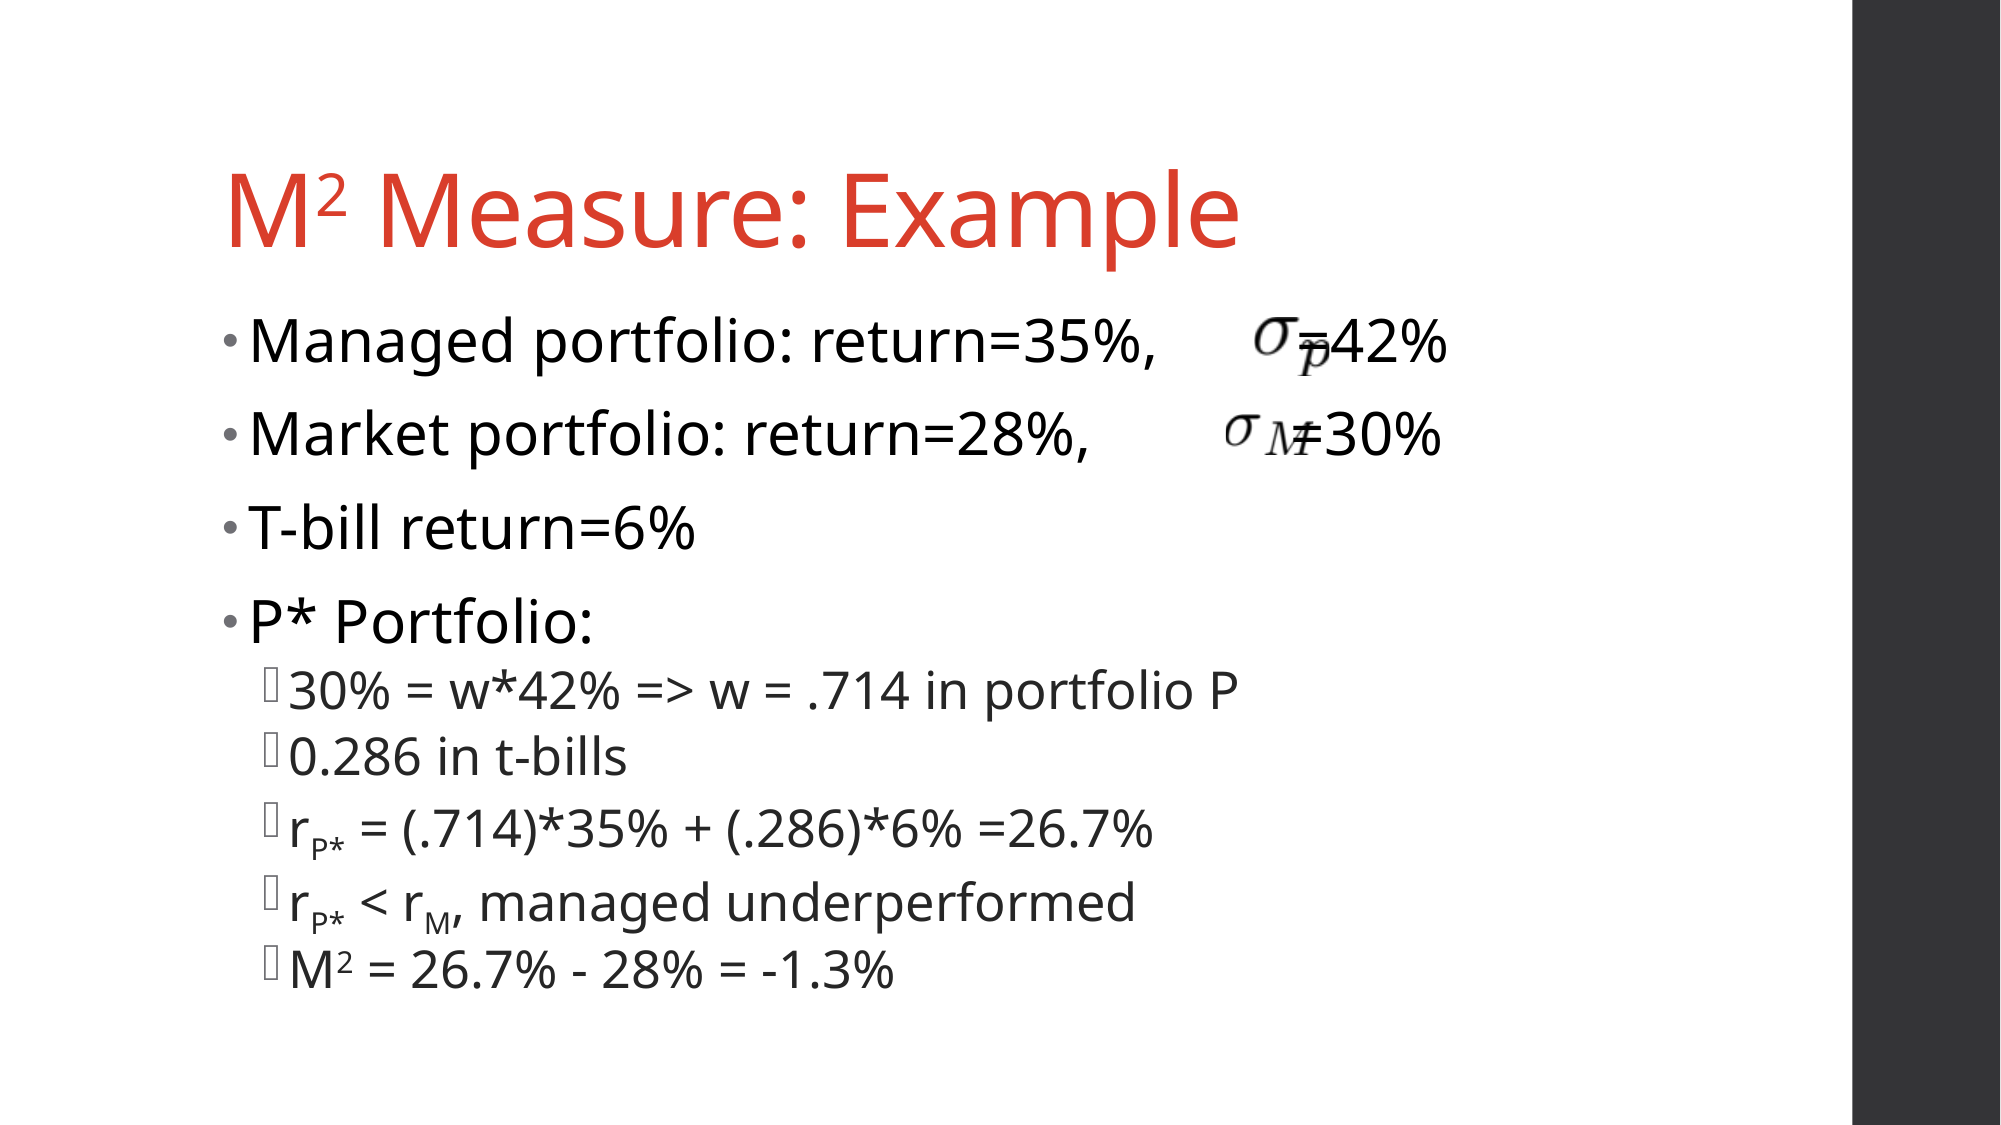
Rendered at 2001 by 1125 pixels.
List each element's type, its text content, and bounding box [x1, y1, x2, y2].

picture [1254, 317, 1330, 376]
title M2 Measure: Example [206, 60, 1797, 278]
picture [1225, 414, 1314, 455]
list Managed portfolio: return=35%, =42% Market portfolio: return=28%, =30% T-bill return=6% P* Portfolio: 30% = w*42% => w = .714 in portfolio P 0.286 in t-bills rP* = (.714)*35% + (.286)*6% =26.7% rP* < rM, managed underperformed M2 = 26.7% - 28% = -1.3% [206, 299, 1617, 1014]
